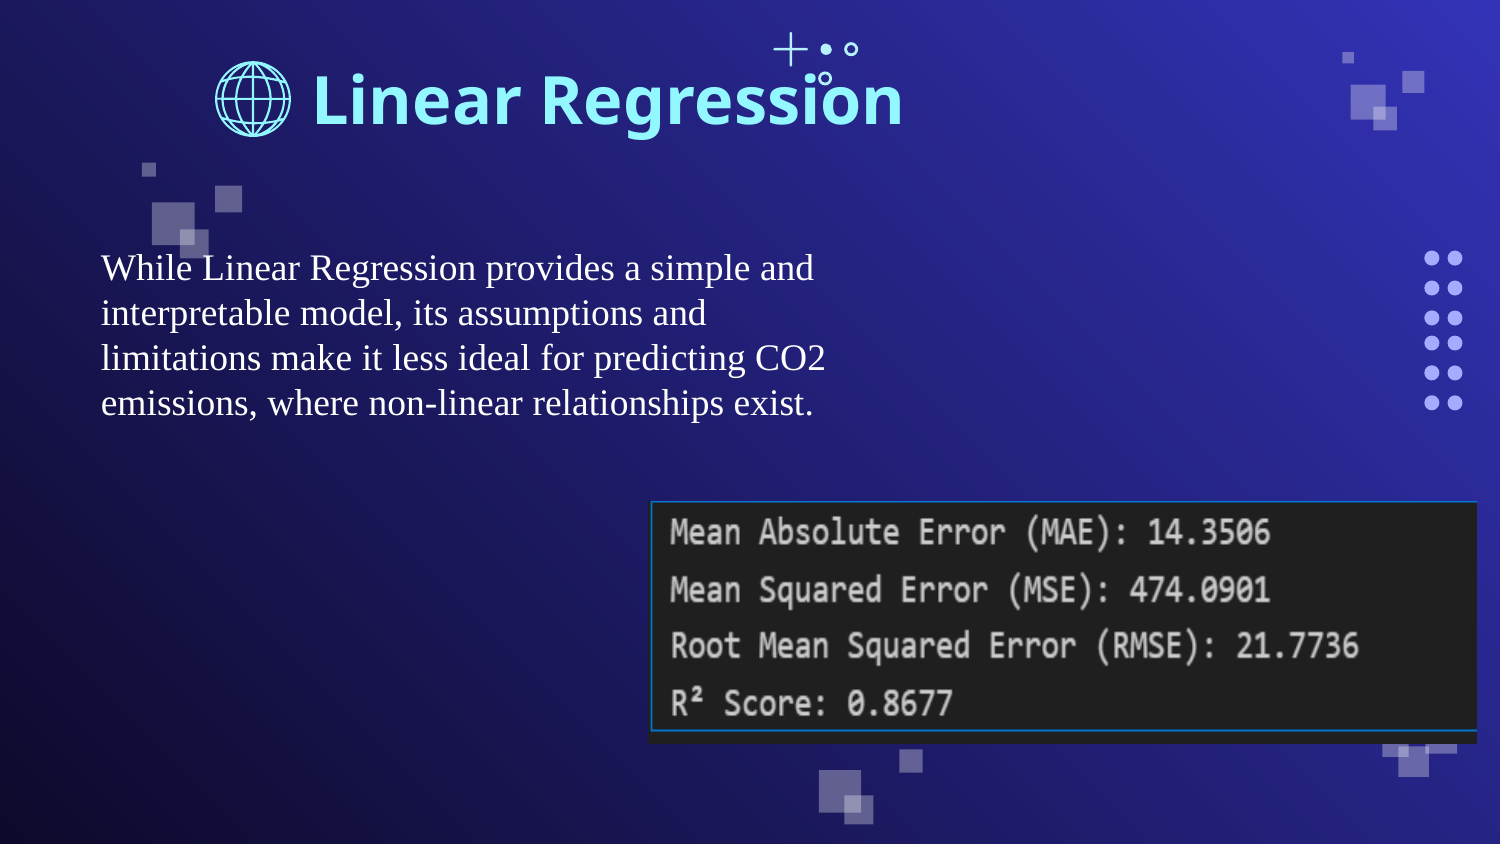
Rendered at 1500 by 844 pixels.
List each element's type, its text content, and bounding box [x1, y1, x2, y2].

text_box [141, 162, 243, 259]
text_box While Linear Regression provides a simple and interpretable model, its assumptions and limitations make it less ideal for predicting CO2 emissions, where non-linear relationships exist. [85, 235, 854, 431]
title Linear Regression [295, 0, 1285, 213]
text_box [215, 61, 291, 137]
picture [648, 500, 1477, 744]
